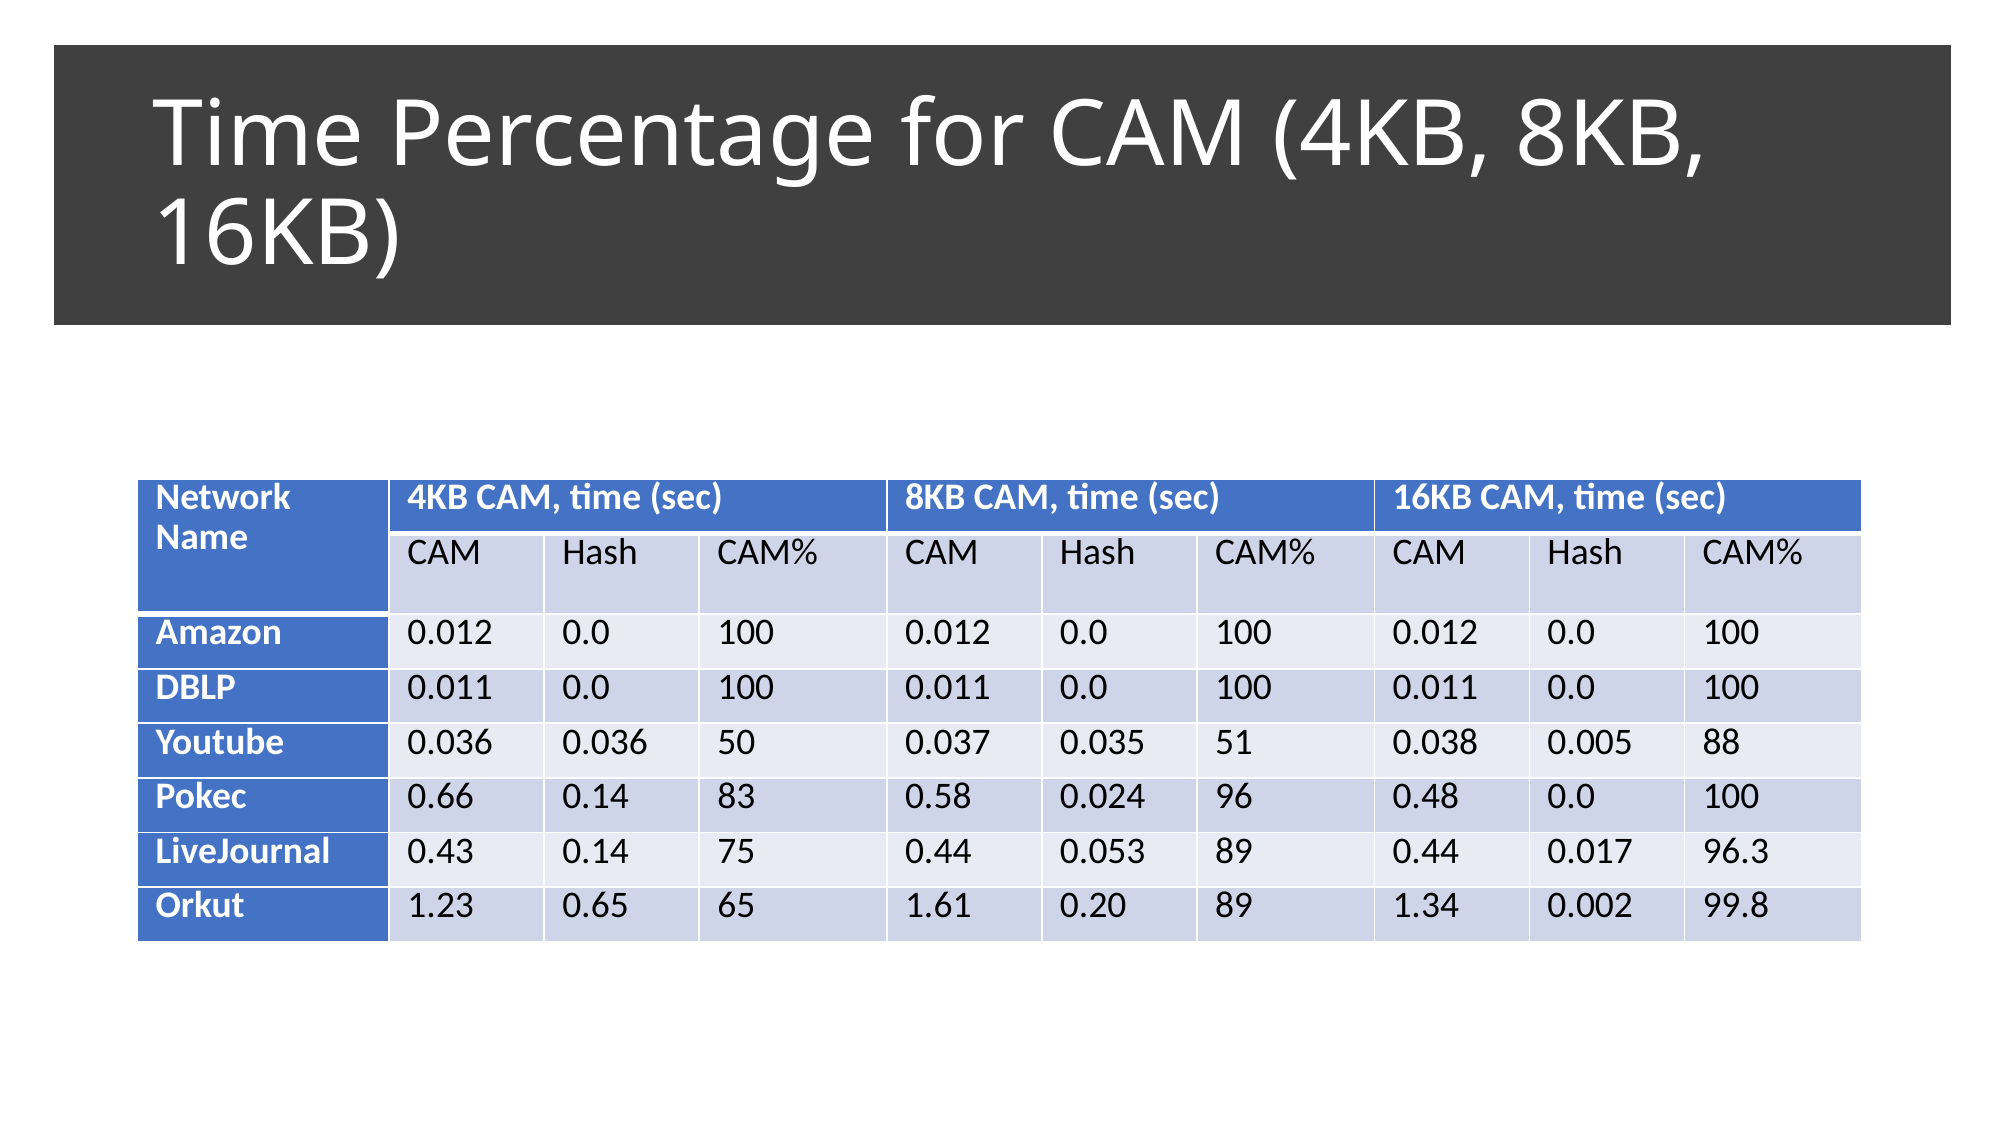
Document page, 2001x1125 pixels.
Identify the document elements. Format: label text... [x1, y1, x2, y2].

table_cell 100 [1198, 615, 1374, 668]
table_cell 100 [700, 670, 886, 722]
title Time Percentage for CAM (4KB, 8KB, 16KB) [137, 76, 1863, 295]
table_cell 0.0 [1530, 779, 1684, 832]
text_box [63, 54, 1942, 315]
table_cell 0.14 [545, 779, 698, 832]
table_cell 99.8 [1685, 888, 1861, 941]
table_cell Amazon [138, 617, 388, 668]
table_cell 0.0 [545, 615, 698, 668]
table_cell DBLP [138, 670, 388, 722]
table_cell 0.0 [1043, 615, 1196, 668]
table_cell 0.20 [1043, 888, 1196, 941]
table_cell 89 [1198, 888, 1374, 941]
table_cell Pokec [138, 779, 388, 832]
table_cell CAM [390, 536, 543, 613]
table_cell 0.011 [888, 670, 1041, 722]
table_cell 1.61 [888, 888, 1041, 941]
table_header 4KB CAM, time (sec) [390, 480, 886, 531]
table_cell 51 [1198, 724, 1374, 777]
table_cell Orkut [138, 888, 388, 941]
table_cell 96.3 [1685, 833, 1861, 886]
table_cell 0.44 [888, 833, 1041, 886]
table_cell Hash [1043, 536, 1196, 613]
table_cell Hash [1530, 536, 1684, 613]
table_header 8KB CAM, time (sec) [888, 480, 1374, 531]
table_cell 100 [1685, 779, 1861, 832]
table_cell 96 [1198, 779, 1374, 832]
table_cell 0.036 [390, 724, 543, 777]
table_cell 83 [700, 779, 886, 832]
table_cell 0.48 [1375, 779, 1529, 832]
table_cell 100 [1685, 670, 1861, 722]
table_header 16KB CAM, time (sec) [1375, 480, 1861, 531]
table_cell 100 [1685, 615, 1861, 668]
table_cell 0.035 [1043, 724, 1196, 777]
table_cell 0.005 [1530, 724, 1684, 777]
table_cell 88 [1685, 724, 1861, 777]
table_cell 0.002 [1530, 888, 1684, 941]
table_cell 75 [700, 833, 886, 886]
table_cell 0.43 [390, 833, 543, 886]
table_cell 0.14 [545, 833, 698, 886]
table_cell CAM [888, 536, 1041, 613]
table_cell 0.017 [1530, 833, 1684, 886]
table_cell 0.0 [545, 670, 698, 722]
table_cell 0.44 [1375, 833, 1529, 886]
table_cell 0.036 [545, 724, 698, 777]
table_cell 0.0 [1530, 670, 1684, 722]
table_cell Hash [545, 536, 698, 613]
table_cell 0.053 [1043, 833, 1196, 886]
table_cell 65 [700, 888, 886, 941]
table_cell 89 [1198, 833, 1374, 886]
table_cell 100 [1198, 670, 1374, 722]
table_cell 50 [700, 724, 886, 777]
table_cell 0.0 [1530, 615, 1684, 668]
table_cell CAM% [1198, 536, 1374, 613]
table_cell 0.65 [545, 888, 698, 941]
table_cell 1.34 [1375, 888, 1529, 941]
table_cell LiveJournal [138, 833, 388, 886]
table_cell 0.024 [1043, 779, 1196, 832]
table_cell 0.012 [888, 615, 1041, 668]
table_cell 0.011 [1375, 670, 1529, 722]
table_cell 1.23 [390, 888, 543, 941]
table_cell 0.012 [1375, 615, 1529, 668]
table_cell CAM [1375, 536, 1529, 613]
table_cell Youtube [138, 724, 388, 777]
table_cell 0.037 [888, 724, 1041, 777]
table_cell 0.0 [1043, 670, 1196, 722]
table_cell 0.011 [390, 670, 543, 722]
table_cell 0.038 [1375, 724, 1529, 777]
table_cell 100 [700, 615, 886, 668]
table_cell 0.58 [888, 779, 1041, 832]
table_cell 0.012 [390, 615, 543, 668]
table_cell CAM% [700, 536, 886, 613]
table_cell CAM% [1685, 536, 1861, 613]
table_header Network Name [138, 480, 388, 611]
table_cell 0.66 [390, 779, 543, 832]
